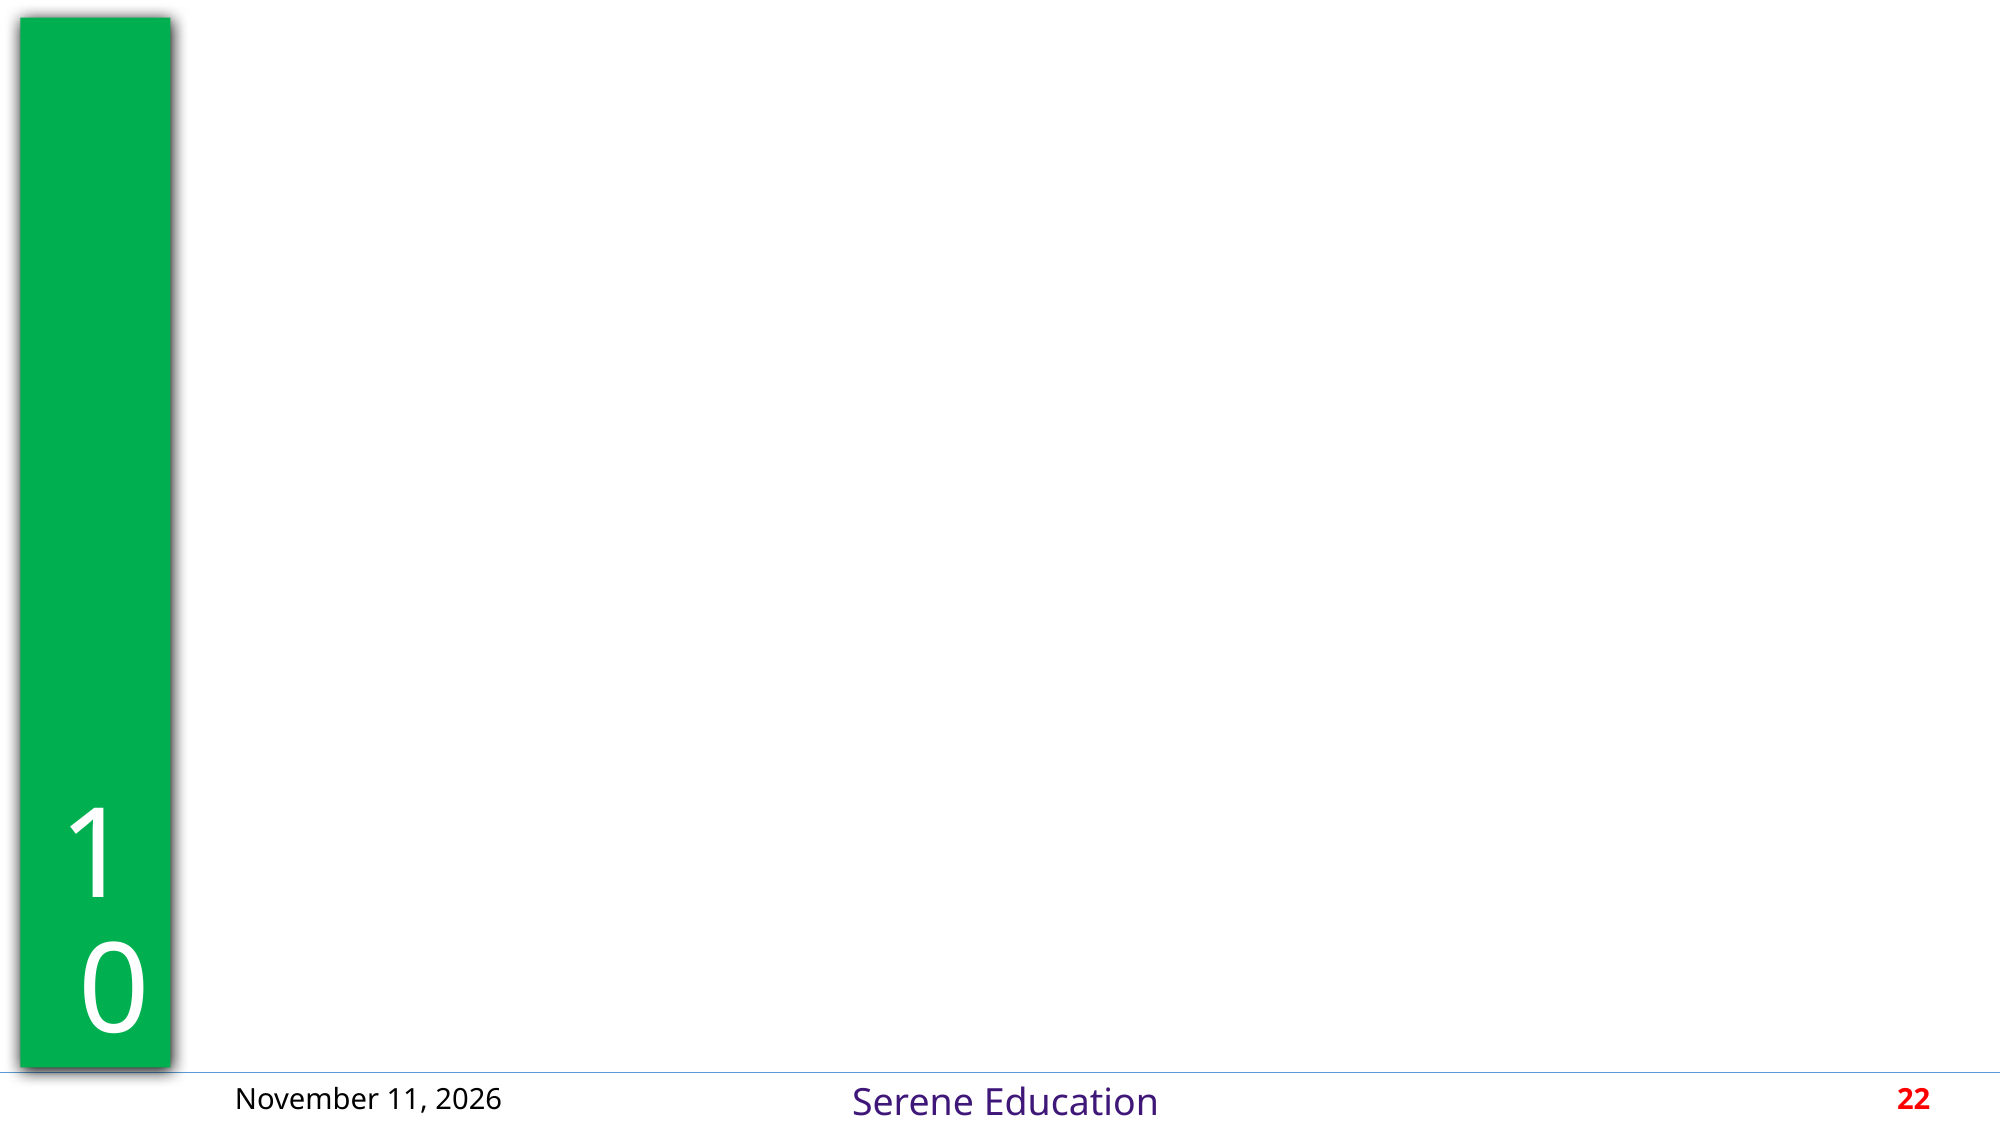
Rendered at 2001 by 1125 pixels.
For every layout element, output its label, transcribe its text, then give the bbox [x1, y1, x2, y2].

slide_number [220, 1072, 671, 1115]
slide_number 22 [1495, 1072, 1946, 1115]
list 10 [20, 17, 171, 1068]
